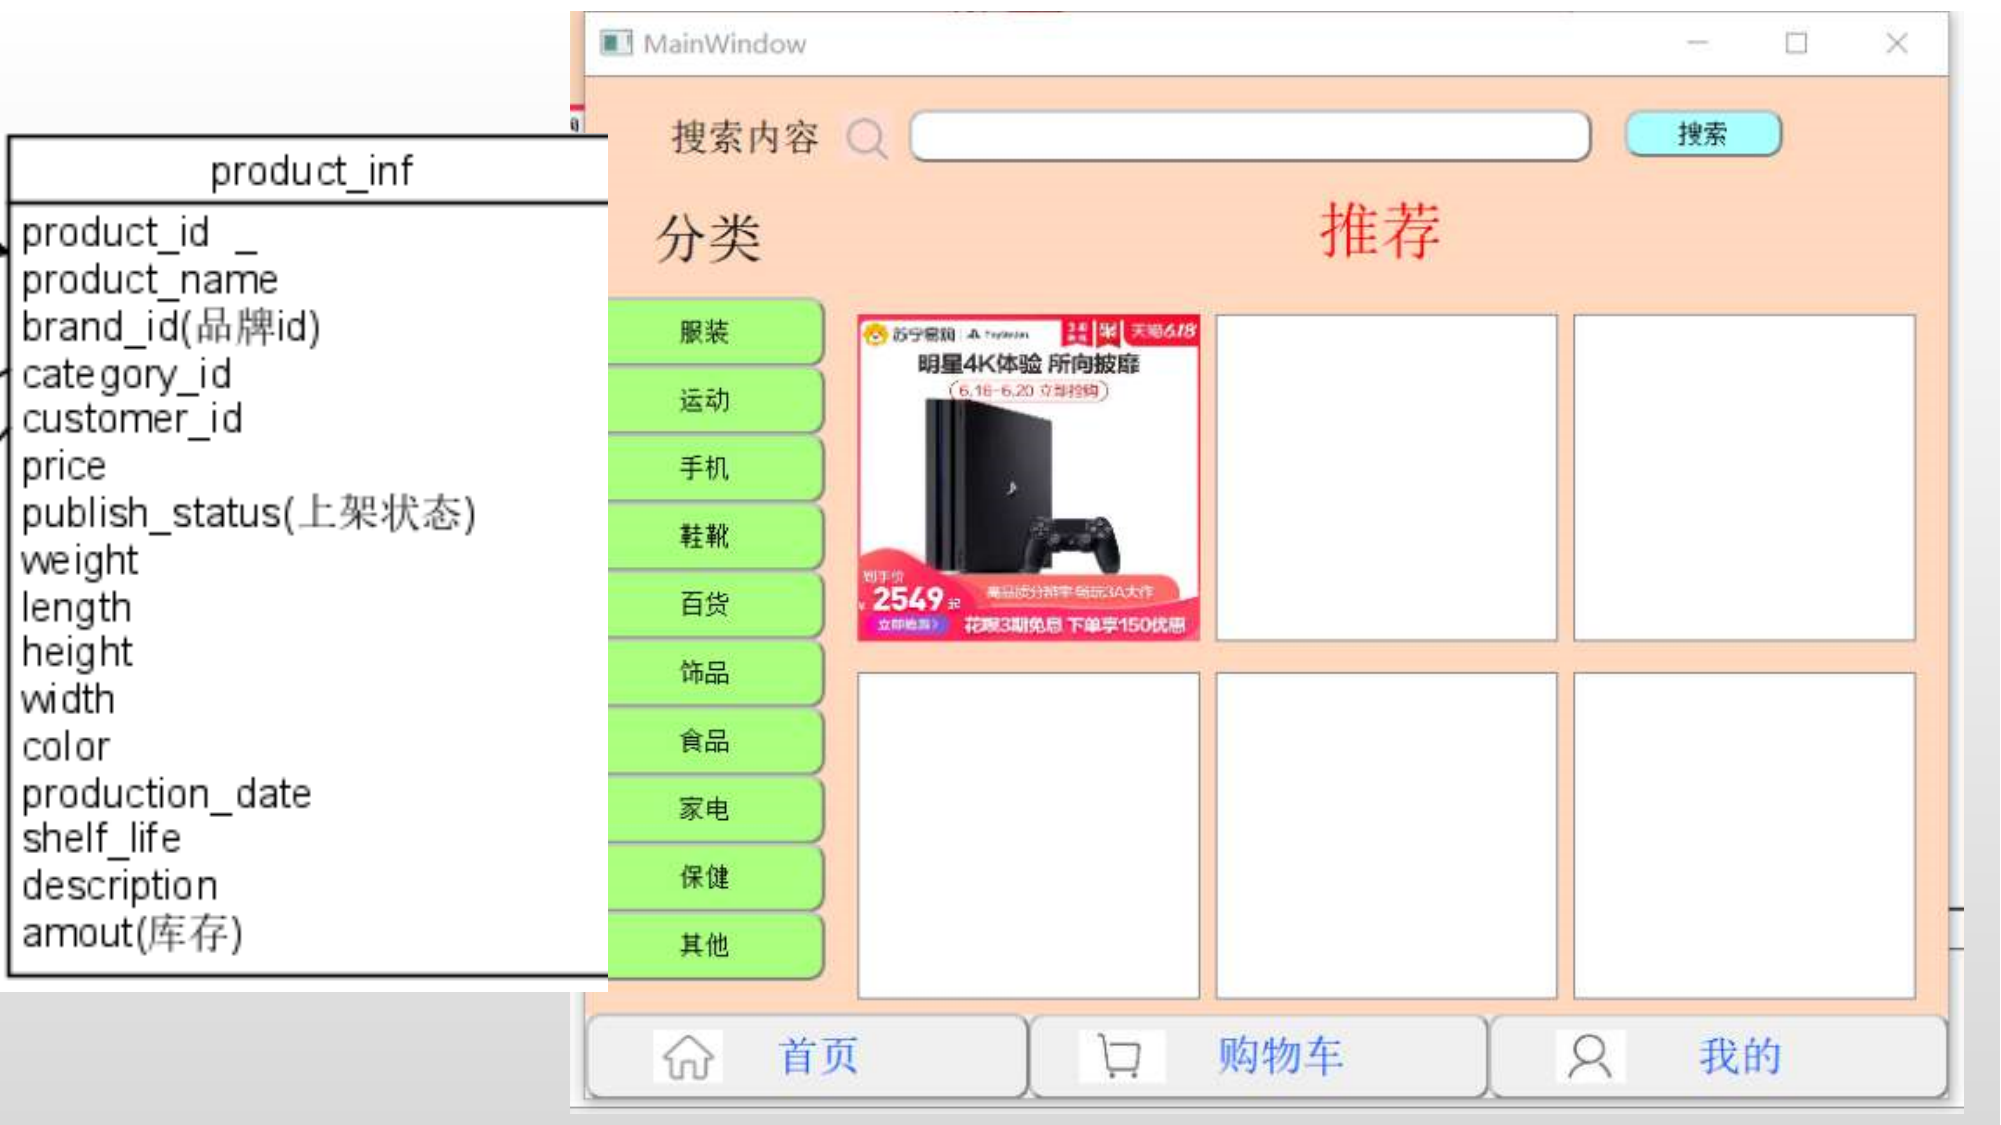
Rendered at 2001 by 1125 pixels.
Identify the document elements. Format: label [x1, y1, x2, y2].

list [569, 11, 1964, 1114]
picture [0, 133, 608, 992]
